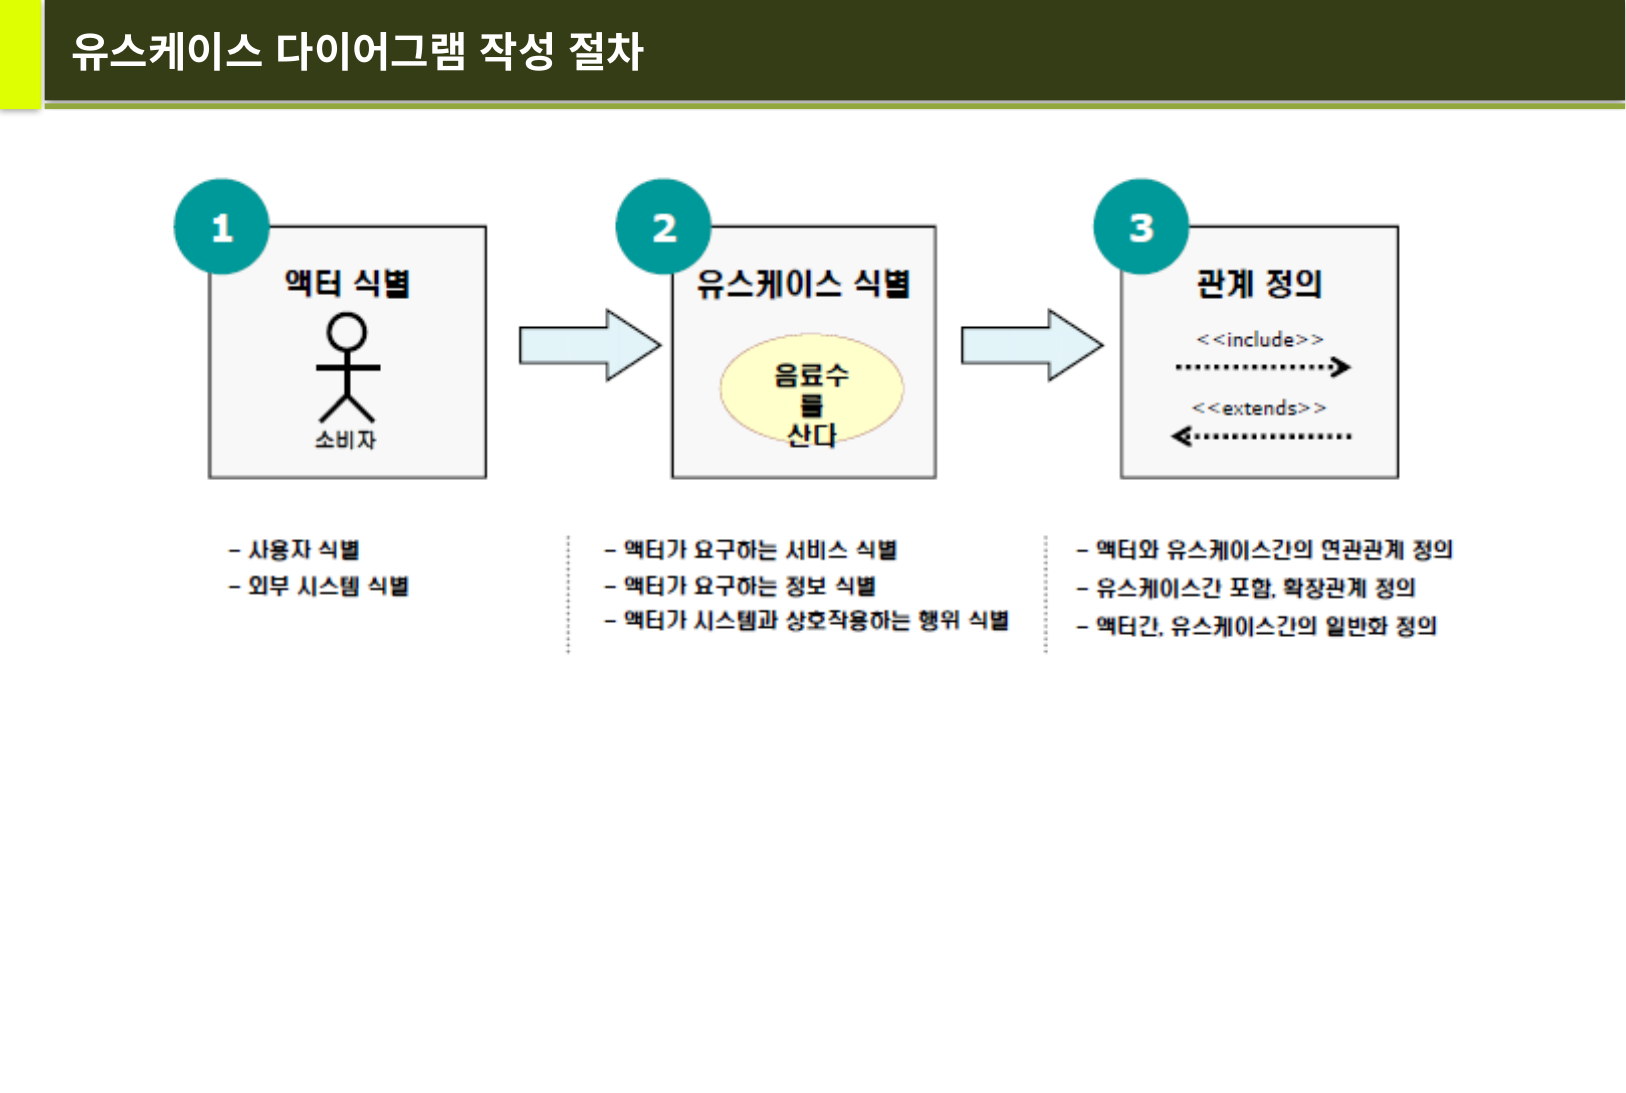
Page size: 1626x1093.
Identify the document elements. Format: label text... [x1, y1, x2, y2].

picture [162, 162, 1475, 663]
title 유스케이스 다이어그램 작성 절차 [56, 0, 1604, 103]
